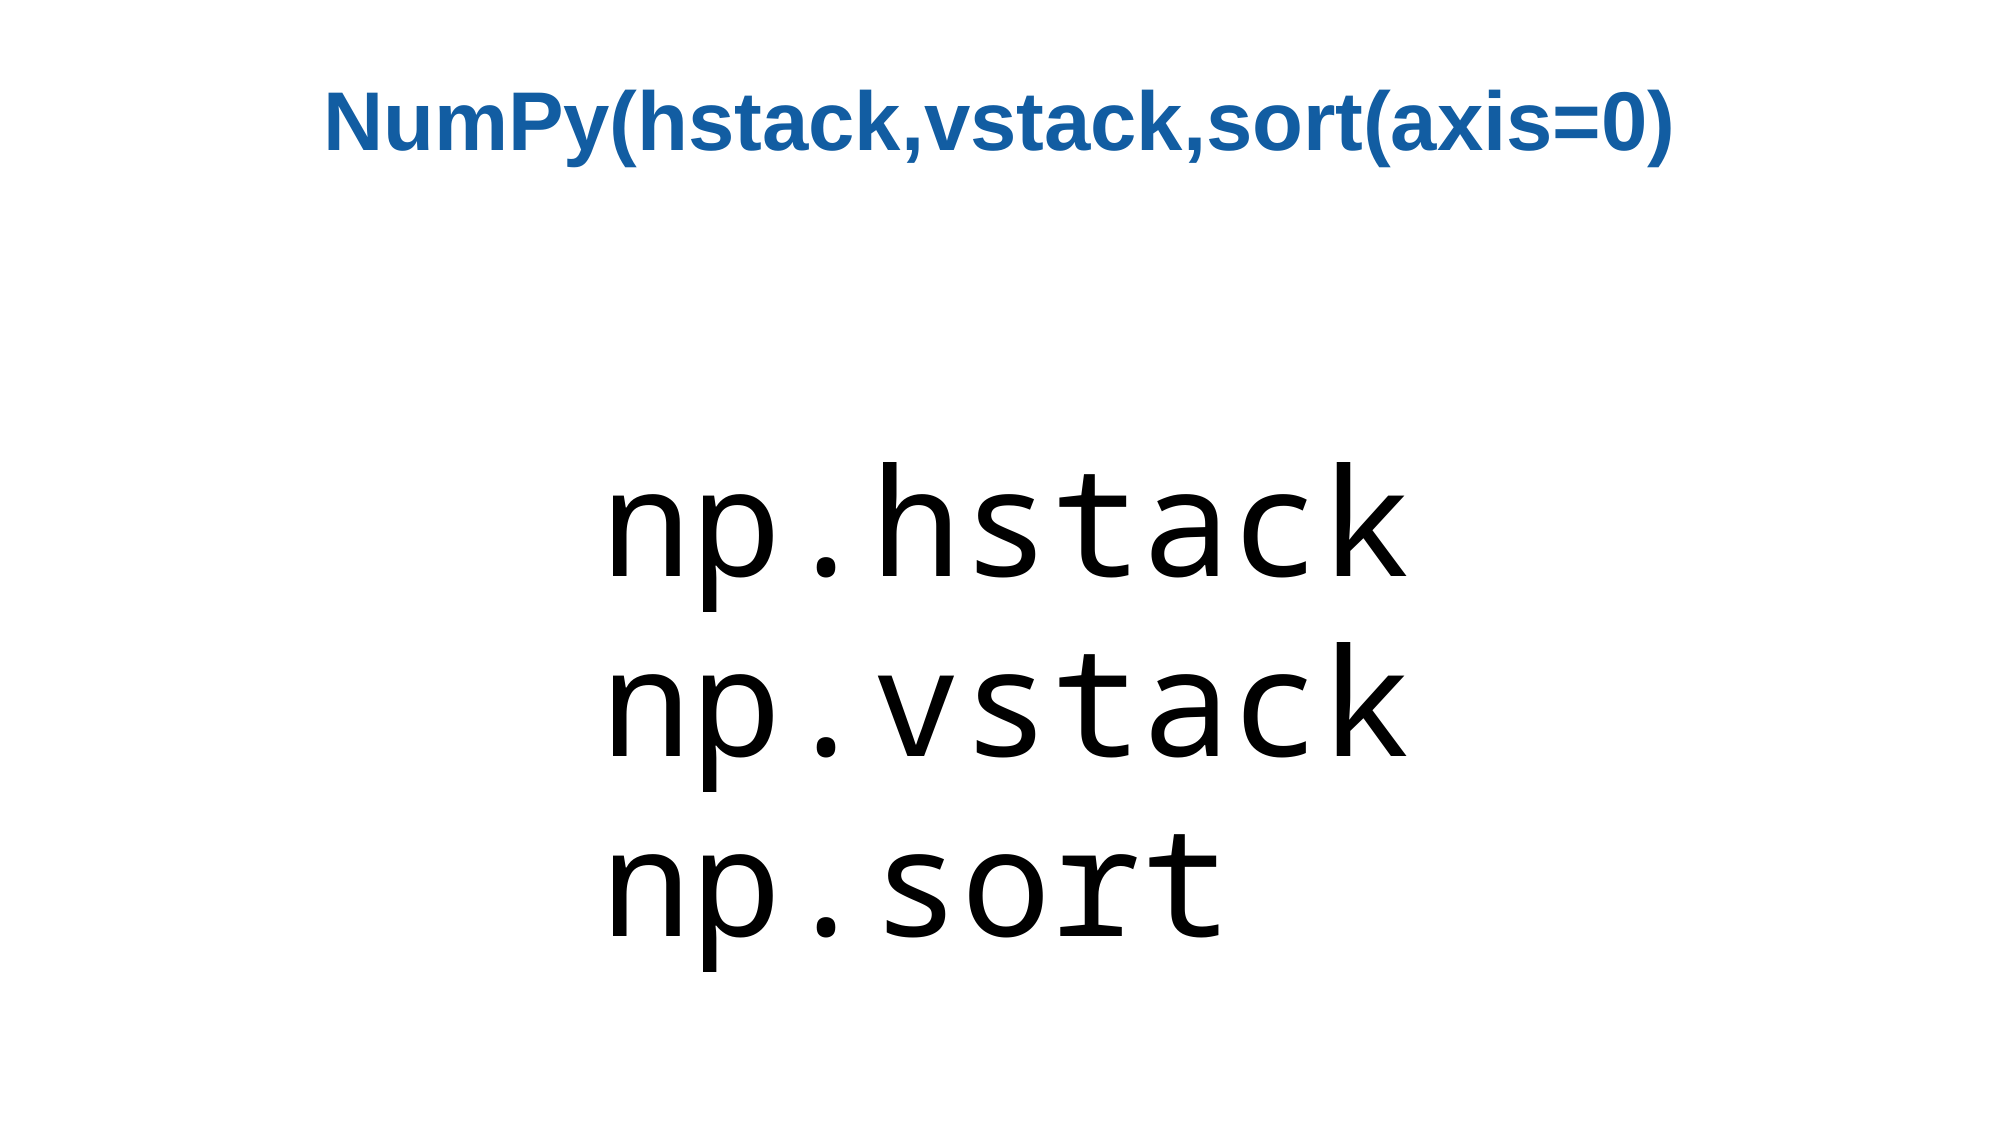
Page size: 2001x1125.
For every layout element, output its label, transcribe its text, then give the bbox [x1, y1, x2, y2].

text_box np.hstack np.vstack np.sort [586, 419, 1427, 1019]
title NumPy(hstack,vstack,sort(axis=0) [137, 59, 1863, 188]
